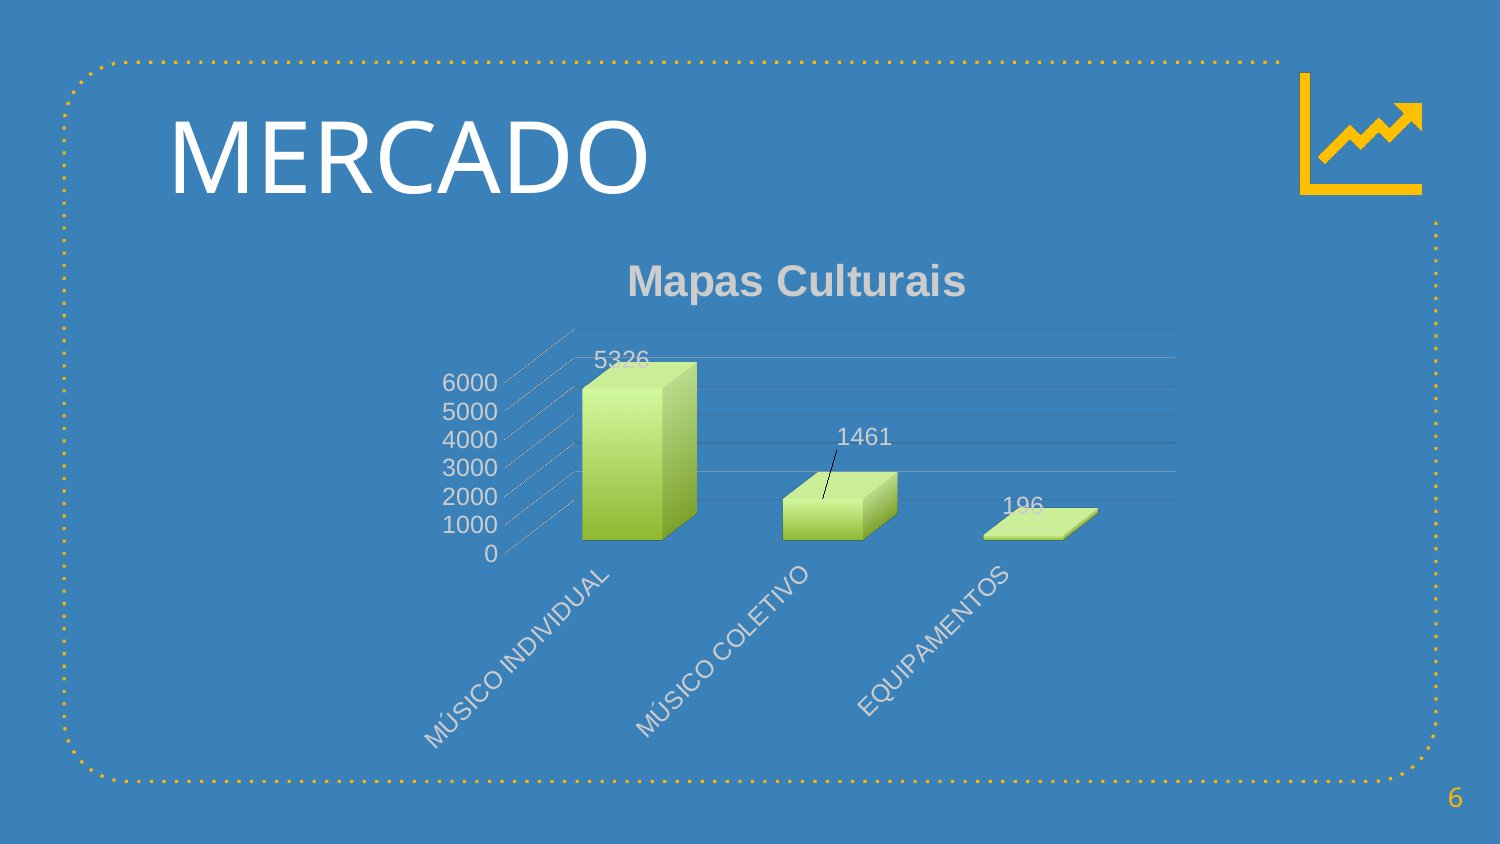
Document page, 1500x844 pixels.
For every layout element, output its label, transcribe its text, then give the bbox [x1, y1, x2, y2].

title MERCADO [151, 78, 1269, 220]
chart [395, 224, 1200, 766]
picture [1274, 47, 1447, 220]
slide_number 6 [1411, 753, 1500, 844]
